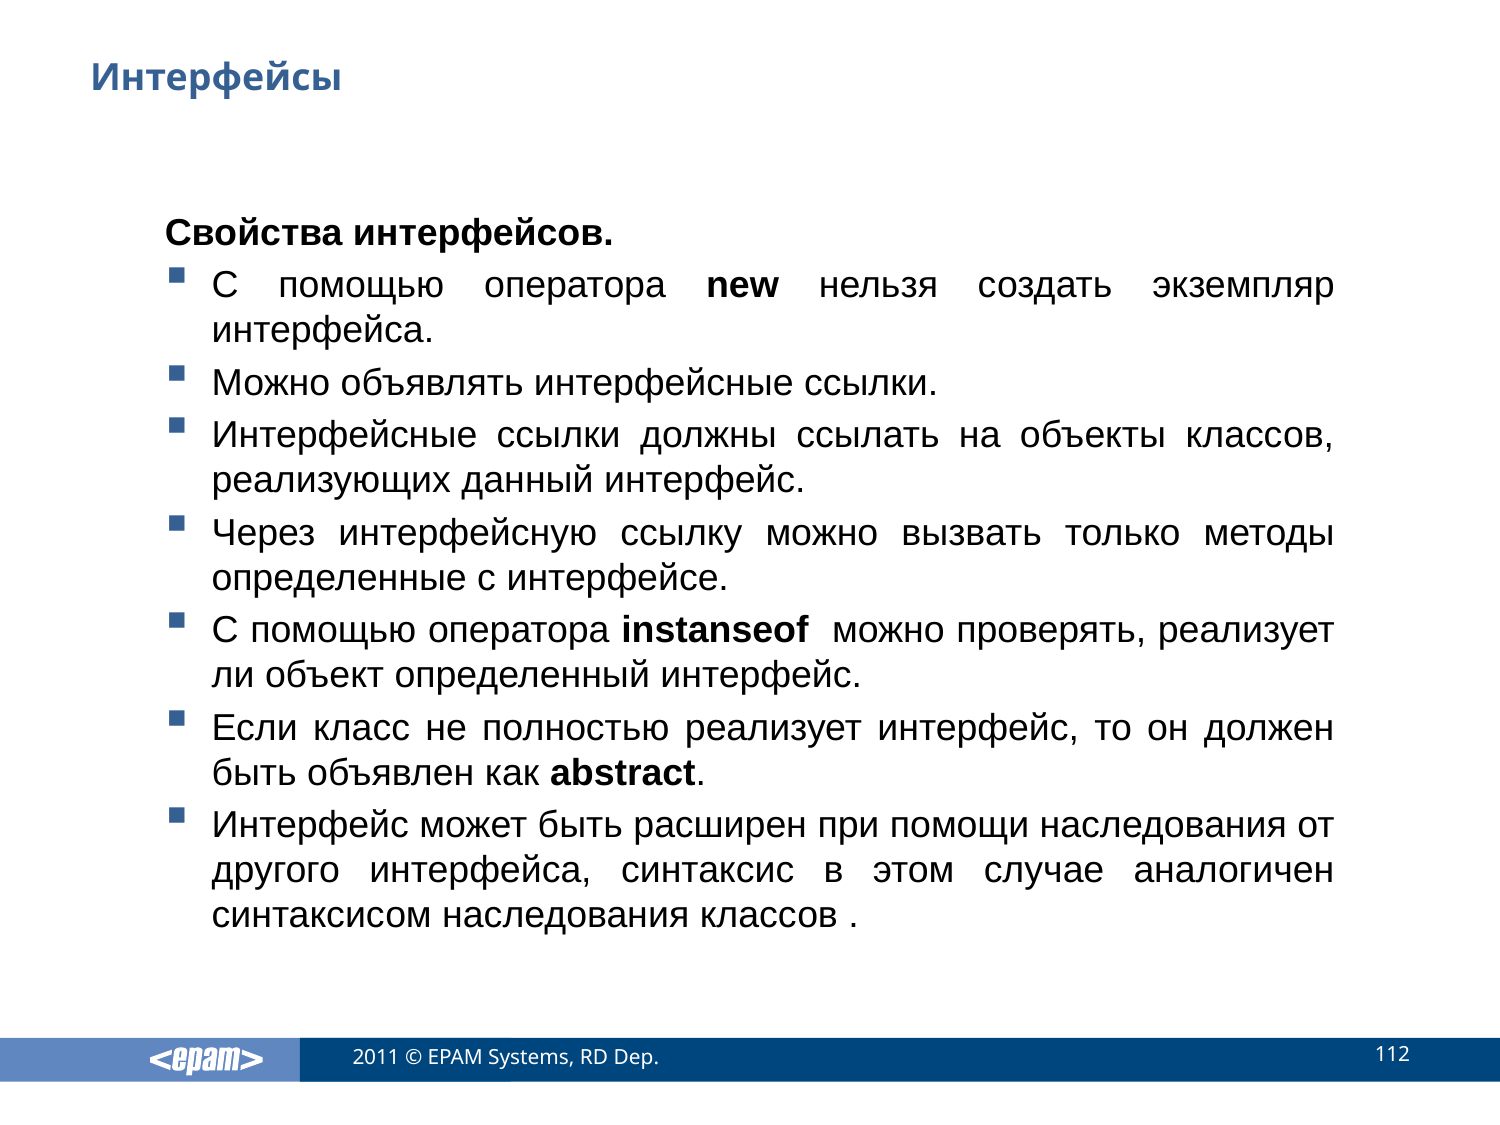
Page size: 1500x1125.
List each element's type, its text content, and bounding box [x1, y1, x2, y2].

title Интерфейсы [75, 45, 1425, 163]
list Свойства интерфейсов. C помощью оператора new нельзя создать экземпляр интерфейса. Можно объявлять интерфейсные ссылки. Интерфейсные ссылки должны ссылать на объекты классов, реализующих данный интерфейс. Через интерфейсную ссылку можно вызвать только методы определенные с интерфейсе. С помощью оператора instanseof можно проверять, реализует ли объект определенный интерфейс. Если класс не полностью реализует интерфейс, то он должен быть объявлен как abstract. Интерфейс может быть расширен при помощи наследования от другого интерфейса, синтаксис в этом случае аналогичен синтаксисом наследования классов . [150, 200, 1350, 988]
slide_number 112 [1262, 1025, 1425, 1085]
footer 2011 © EPAM Systems, RD Dep. [337, 1028, 738, 1088]
